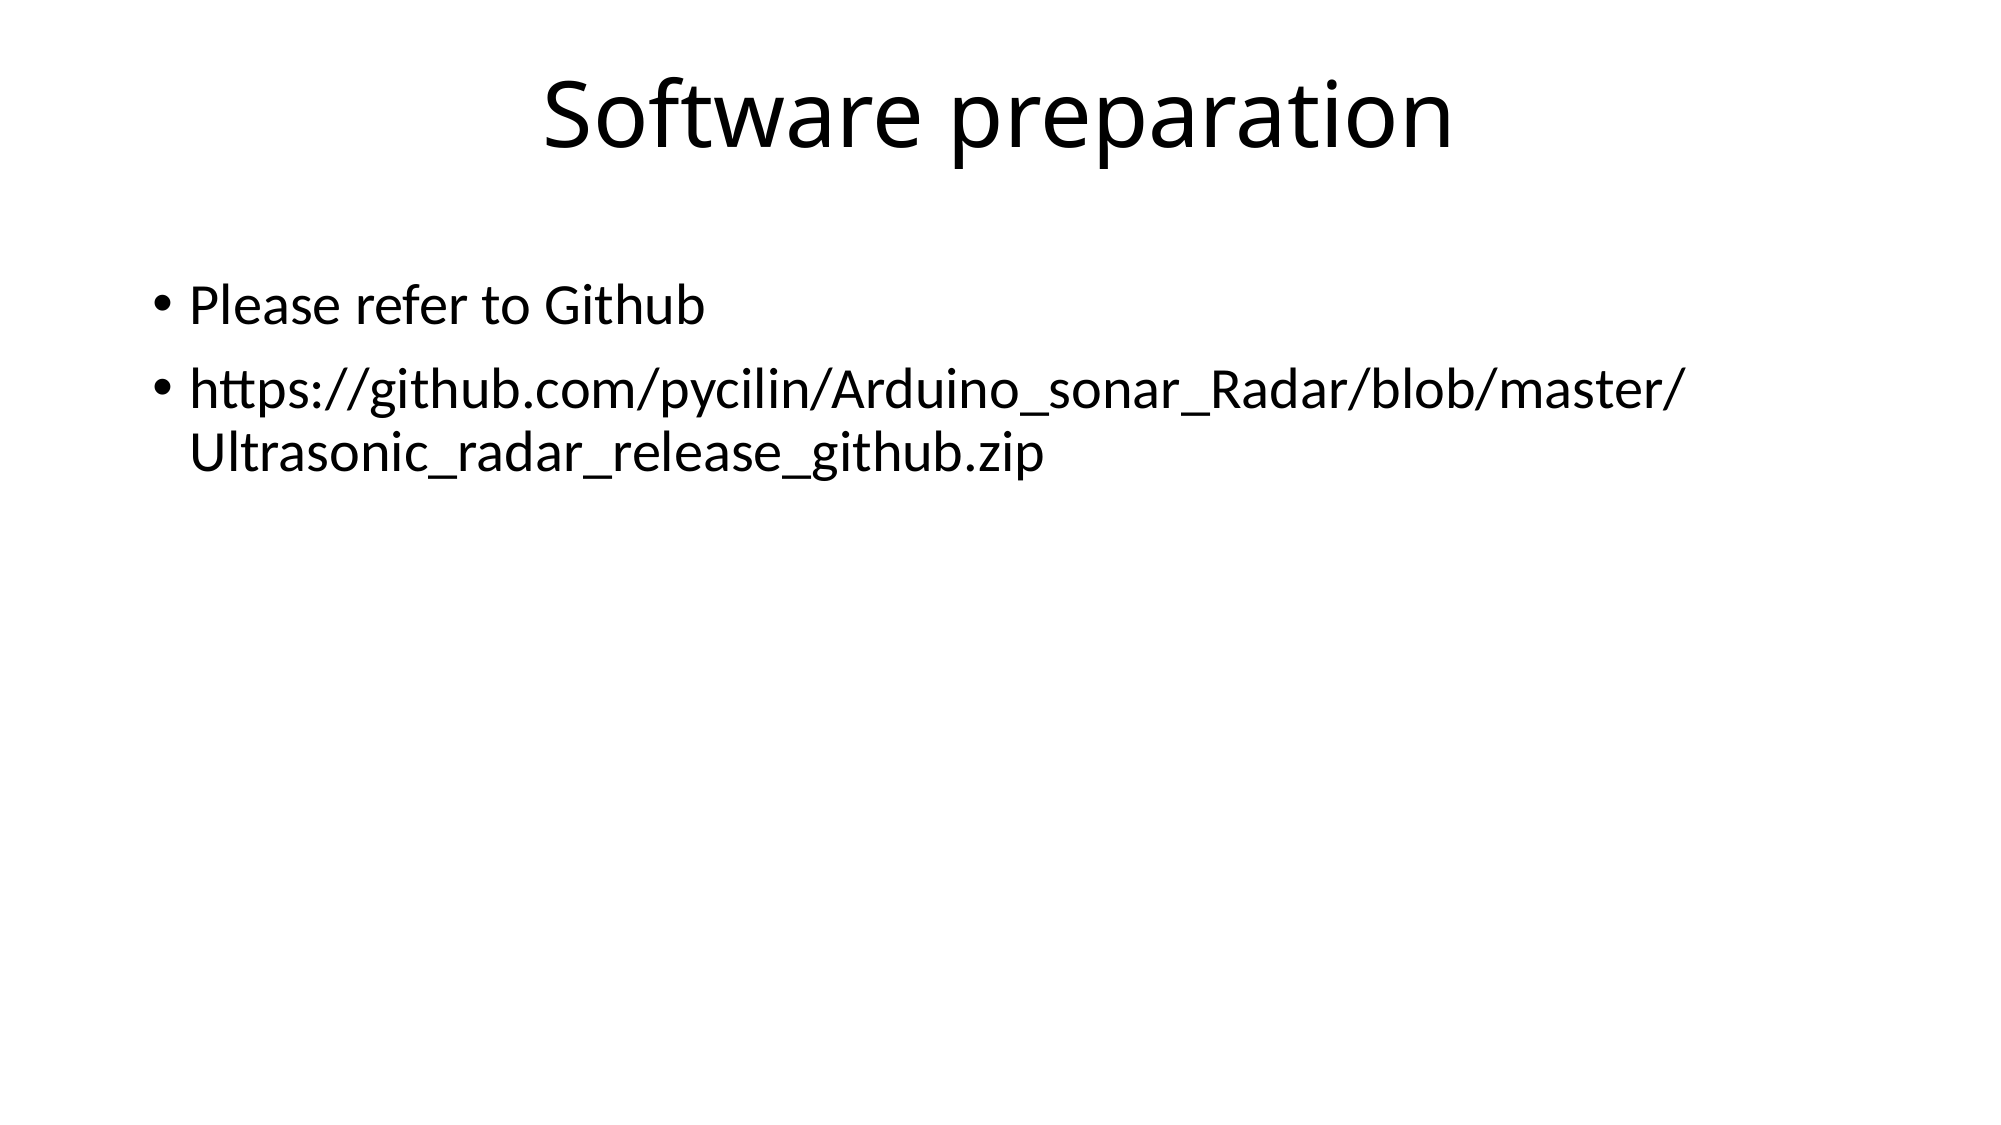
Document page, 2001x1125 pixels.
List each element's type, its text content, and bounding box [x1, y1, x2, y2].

list Please refer to Github https://github.com/pycilin/Arduino_sonar_Radar/blob/master/Ultrasonic_radar_release_github.zip [137, 266, 1863, 981]
title Software preparation [137, 59, 1863, 175]
